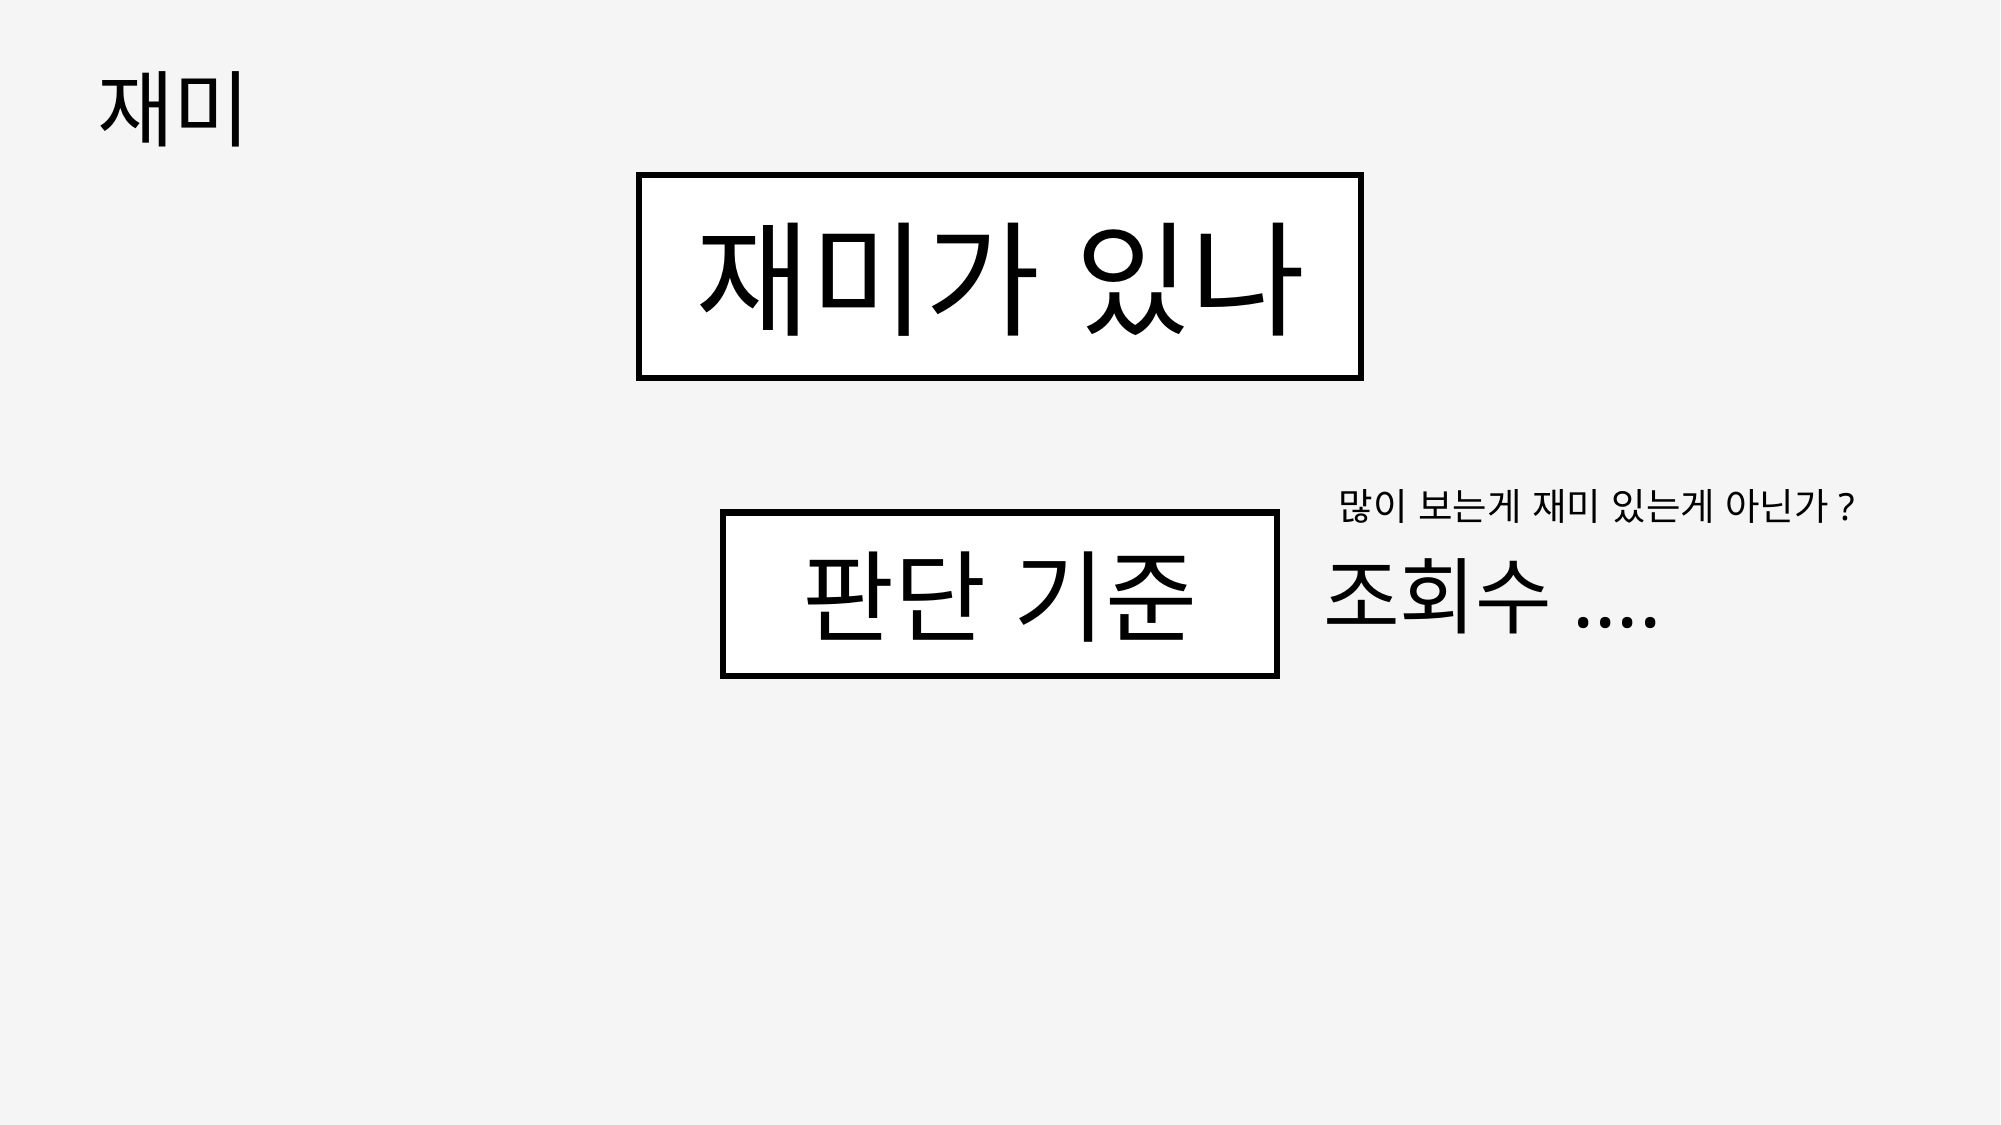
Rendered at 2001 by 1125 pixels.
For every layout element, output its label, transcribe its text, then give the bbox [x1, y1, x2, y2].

text_box 재미 [82, 50, 266, 165]
text_box 판단 기준 [722, 512, 1278, 677]
text_box 조회수.... [1308, 536, 1677, 652]
text_box 많이 보는게 재미 있는게 아닌가? [1324, 475, 2000, 536]
text_box 재미가 있나 [638, 174, 1362, 379]
